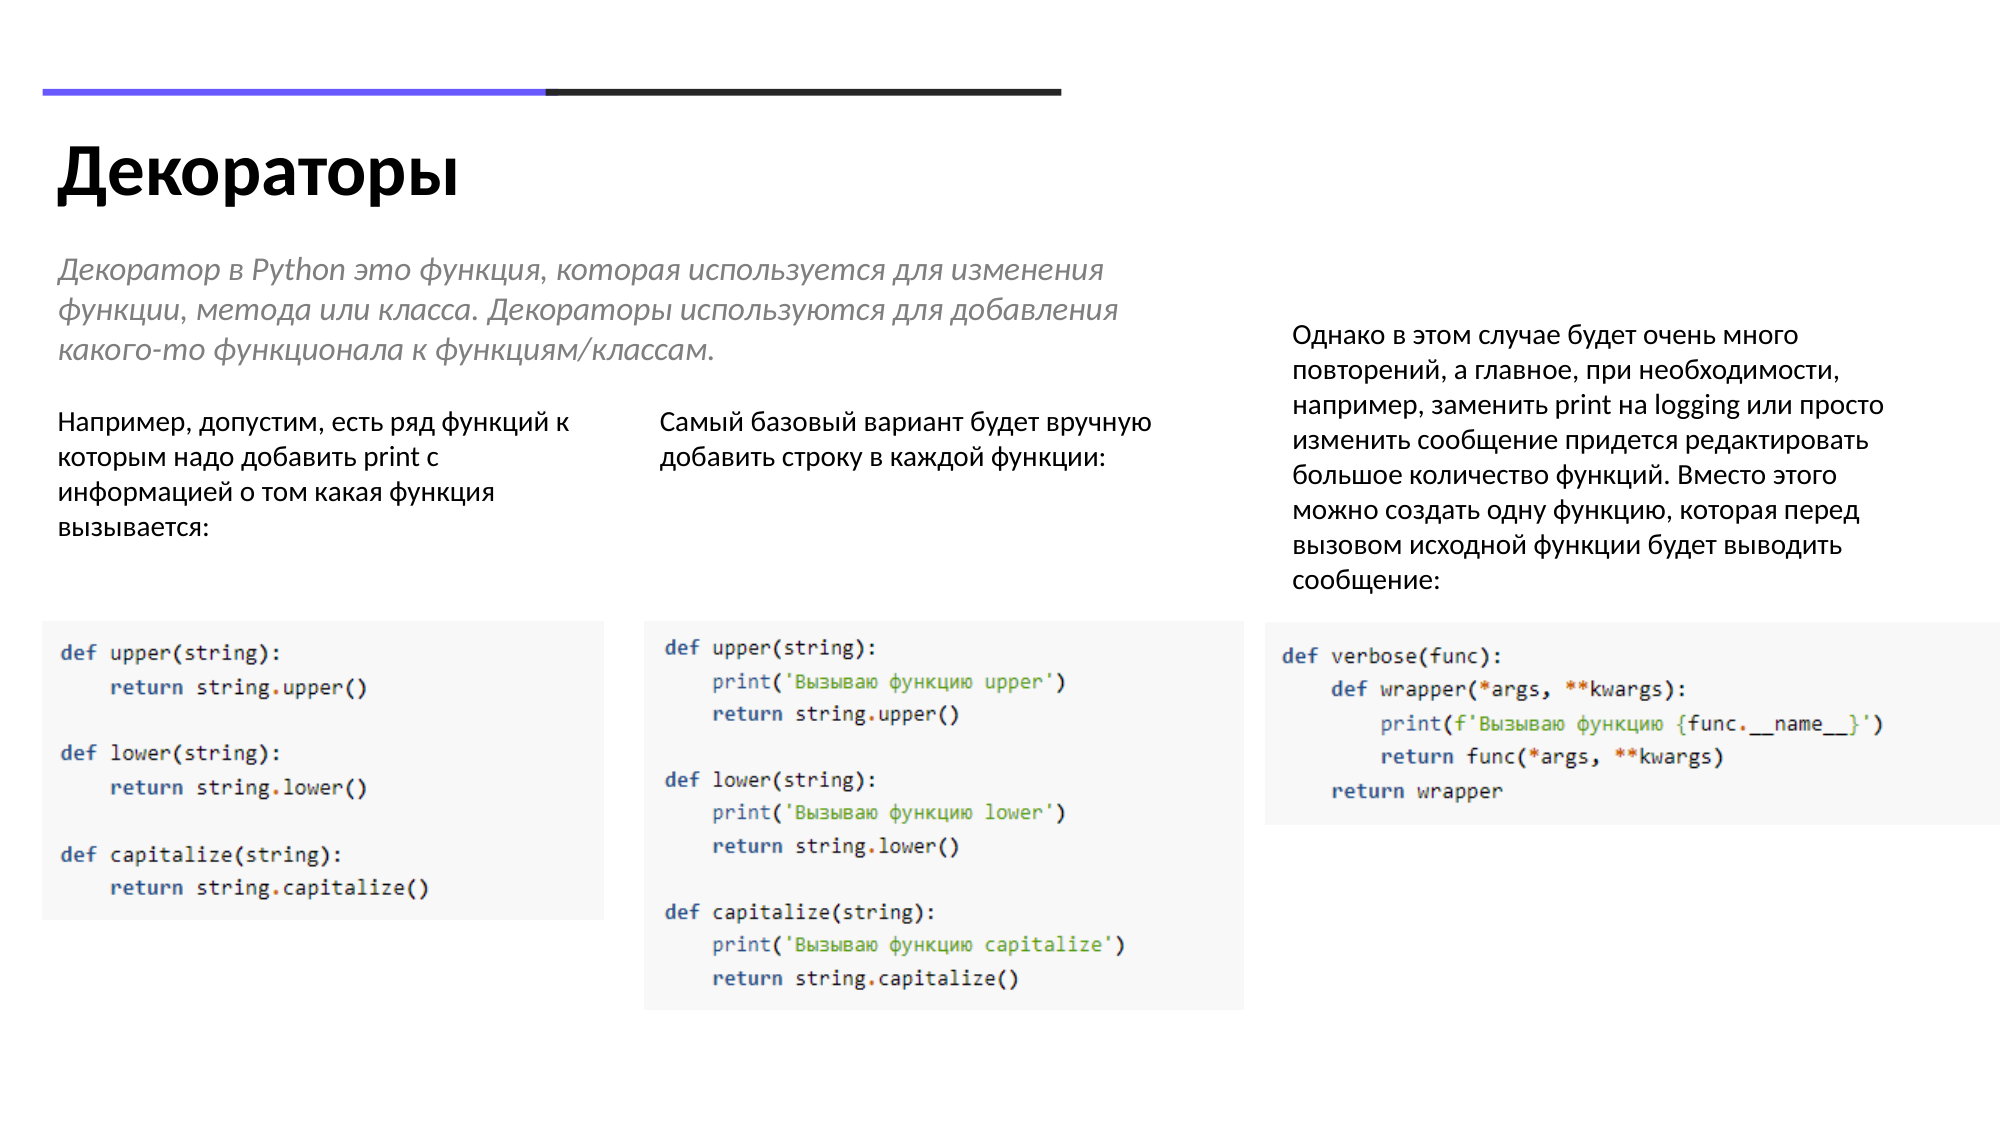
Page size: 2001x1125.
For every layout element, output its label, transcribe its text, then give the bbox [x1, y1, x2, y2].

picture [1265, 621, 2000, 825]
title Декораторы [42, 102, 1697, 240]
text_box Однако в этом случае будет очень много повторений, а главное, при необходимости, например, заменить print на logging или просто изменить сообщение придется редактировать большое количество функций. Вместо этого можно создать одну функцию, которая перед вызовом исходной функции будет выводить сообщение: [1277, 307, 1939, 606]
text_box [545, 88, 1062, 96]
text_box [42, 88, 545, 96]
text_box Самый базовый вариант будет вручную добавить строку в каждой функции: [644, 394, 1175, 481]
picture [42, 621, 604, 921]
text_box Декоратор в Python это функция, которая используется для изменения функции, метода или класса. Декораторы используются для добавления какого-то функционала к функциям/классам. [42, 239, 1195, 376]
picture [644, 621, 1245, 1010]
text_box Например, допустим, есть ряд функций к которым надо добавить print с информацией о том какая функция вызывается: [42, 394, 604, 551]
